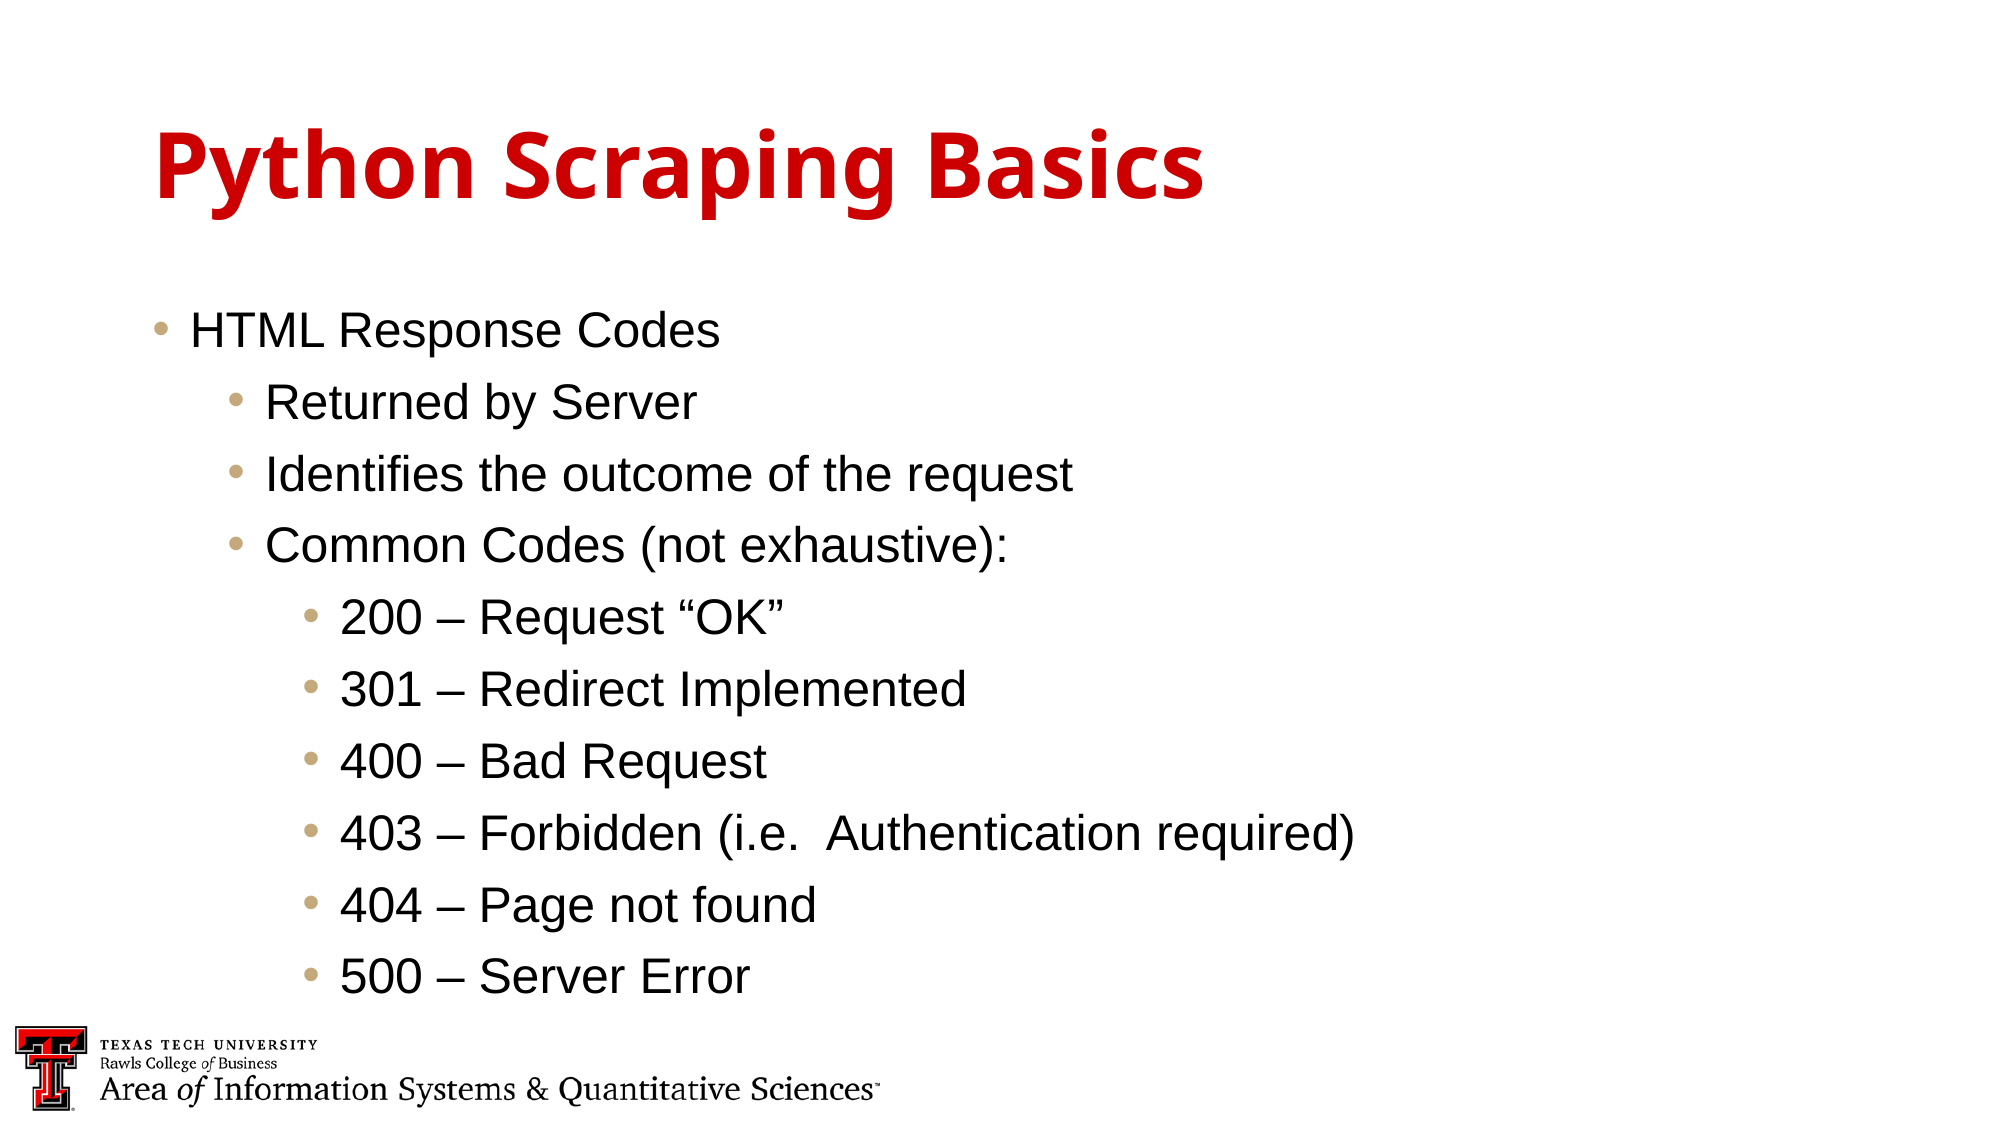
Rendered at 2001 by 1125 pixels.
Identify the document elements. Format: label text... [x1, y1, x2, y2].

text_box Python Scraping Basics [137, 59, 1863, 278]
text_box HTML Response Codes Returned by Server Identifies the outcome of the request Common Codes (not exhaustive): 200 – Request “OK” 301 – Redirect Implemented 400 – Bad Request 403 – Forbidden (i.e. Authentication required) 404 – Page not found 500 – Server Error [137, 299, 1863, 1013]
picture [0, 1011, 894, 1125]
